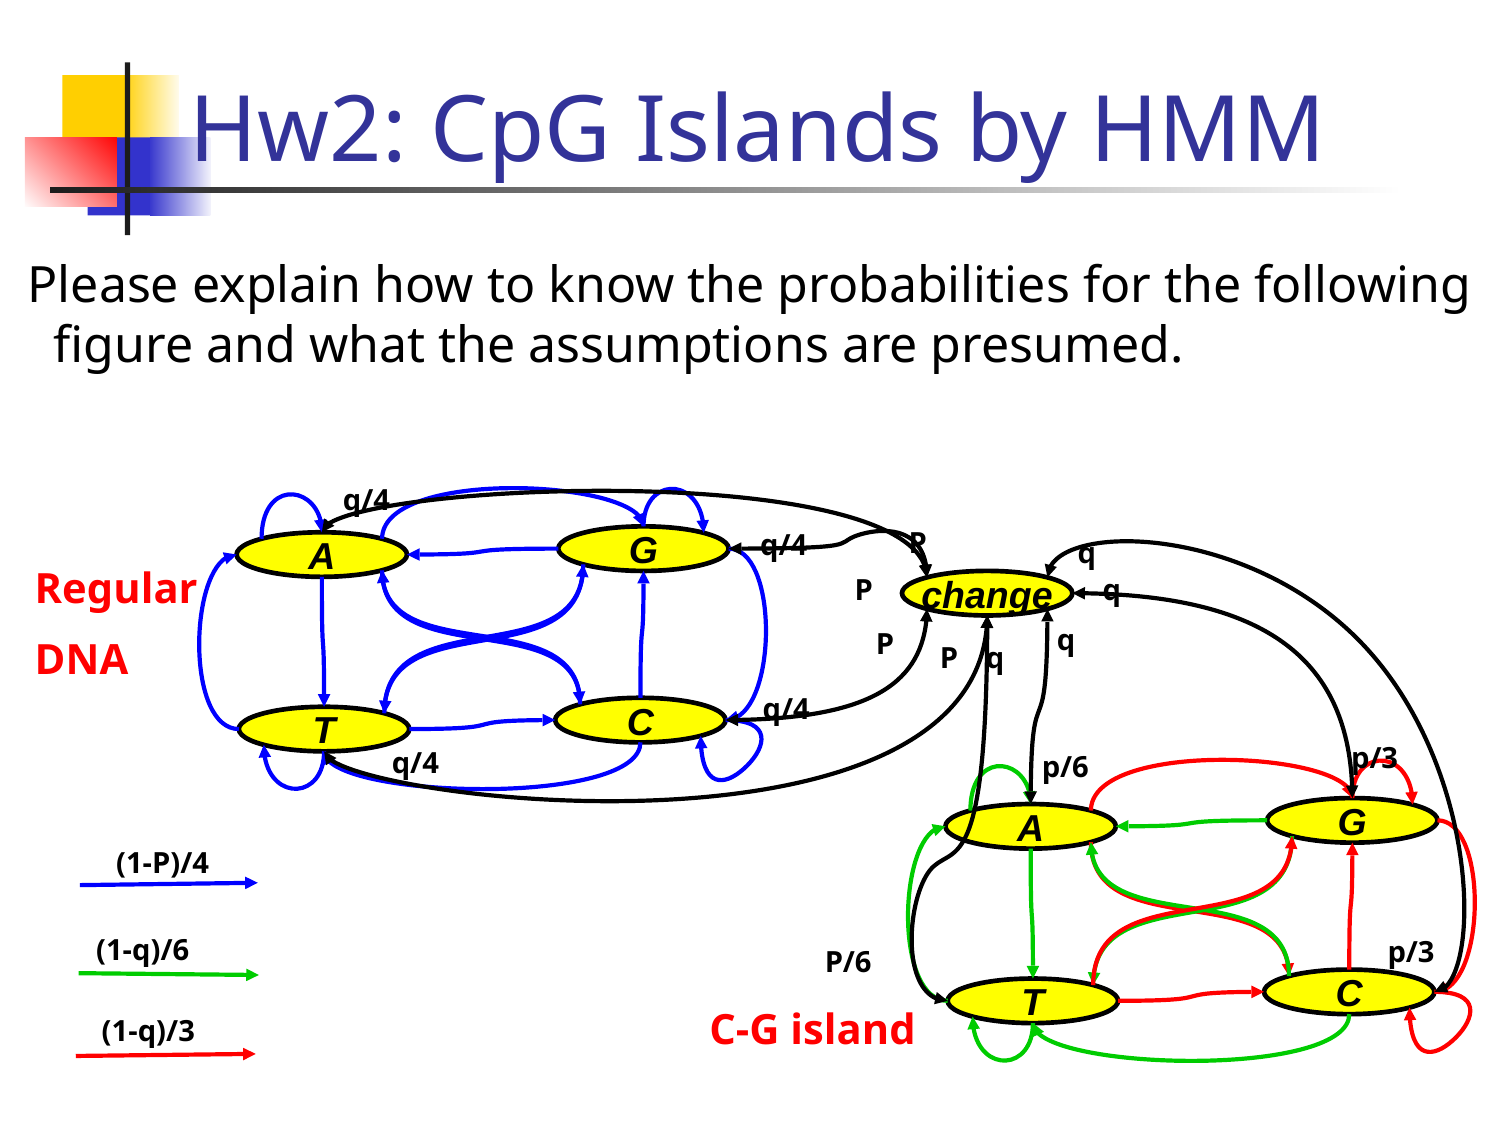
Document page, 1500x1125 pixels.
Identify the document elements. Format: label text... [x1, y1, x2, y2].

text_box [234, 474, 1476, 1025]
text_box Please explain how to know the probabilities for the following figure and what the assumptions are presumed. [0, 245, 1500, 381]
text_box Regular DNA [19, 554, 224, 690]
title Hw2: CpG Islands by HMM [174, 0, 1454, 188]
text_box C-G island [694, 1025, 957, 1061]
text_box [75, 837, 262, 1056]
